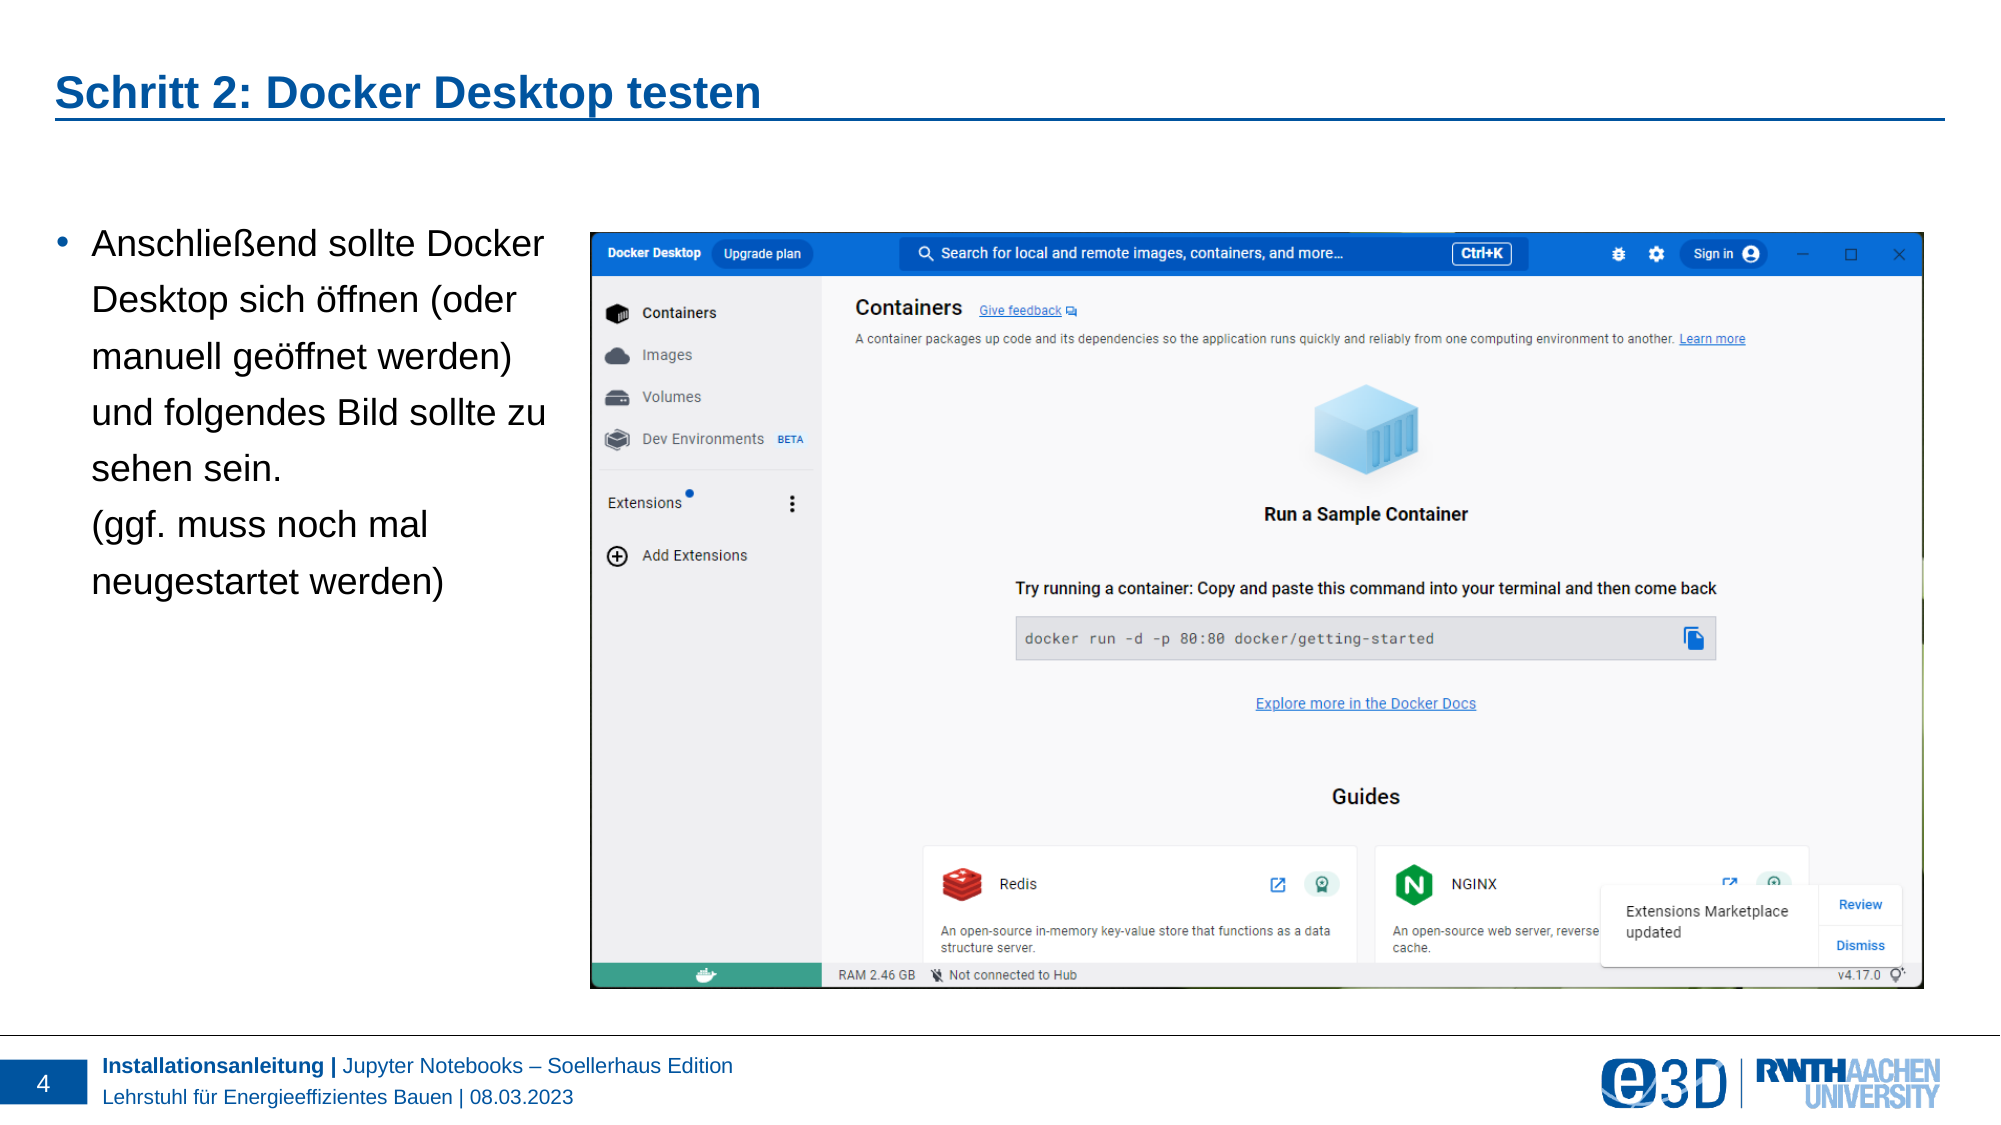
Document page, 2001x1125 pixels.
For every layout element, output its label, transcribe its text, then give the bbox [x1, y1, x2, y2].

list Anschließend sollte Docker Desktop sich öffnen (oder manuell geöffnet werden) und folgendes Bild sollte zu sehen sein. (ggf. muss noch mal neugestartet werden) [55, 208, 565, 976]
title Schritt 2: Docker Desktop testen [54, 68, 1946, 119]
picture [1597, 1048, 1946, 1116]
slide_number 4 [0, 1059, 88, 1105]
picture [590, 232, 1924, 989]
